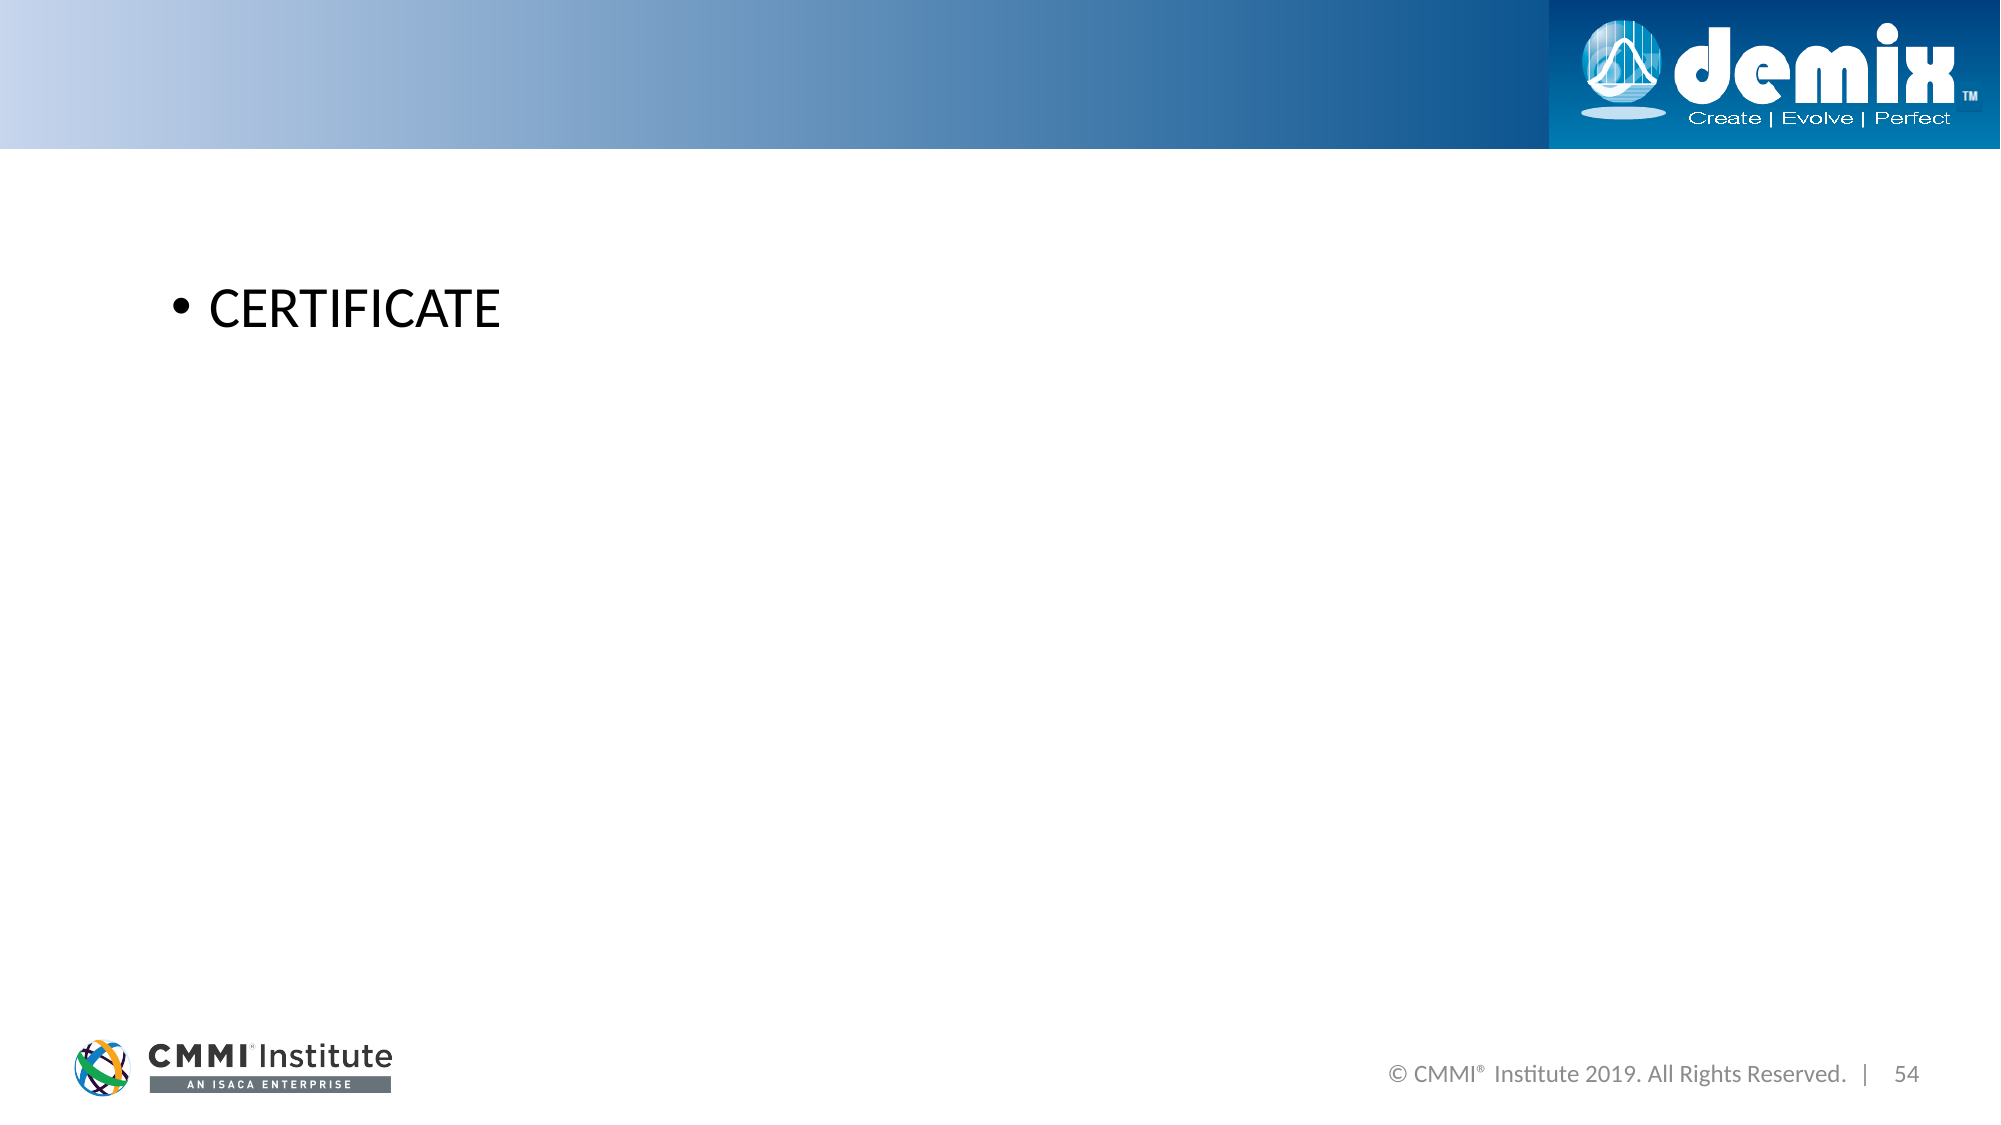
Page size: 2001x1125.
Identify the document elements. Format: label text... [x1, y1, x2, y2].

picture [1582, 106, 1665, 119]
picture [1549, 0, 2000, 111]
picture [41, 993, 439, 1125]
list CERTIFICATE [156, 270, 1863, 1014]
